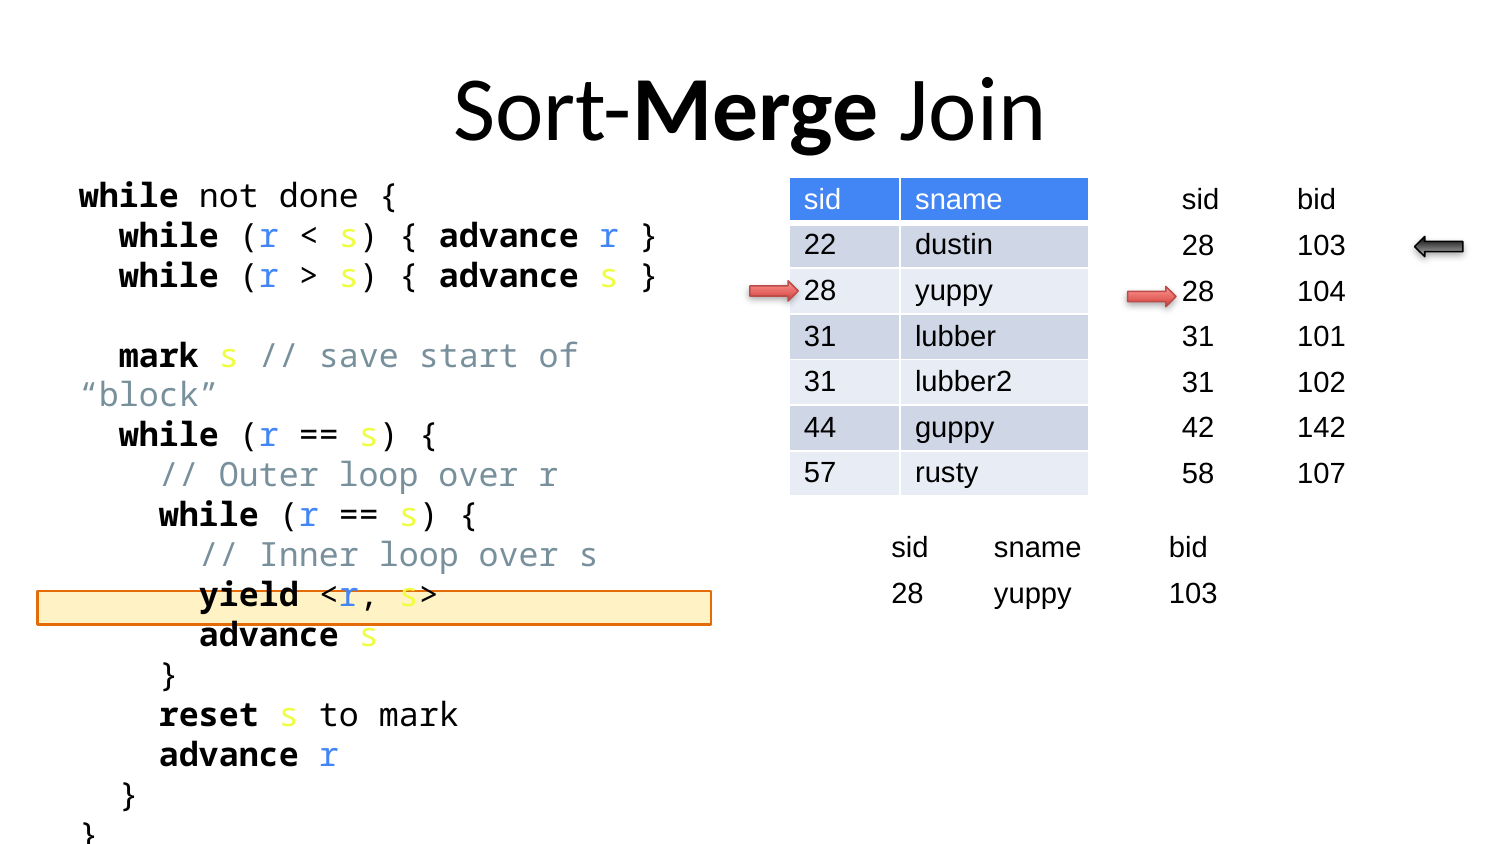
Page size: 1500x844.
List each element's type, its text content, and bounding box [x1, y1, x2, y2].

table_cell lubber [901, 315, 1088, 359]
table_cell 28 [790, 269, 899, 313]
table_cell 44 [790, 406, 899, 450]
table_cell 102 [1282, 360, 1424, 406]
table_cell 103 [1282, 223, 1424, 269]
table_cell 57 [790, 452, 899, 495]
text_box [749, 280, 799, 302]
table_header sname [901, 178, 1088, 220]
table_cell yuppy [901, 269, 1088, 313]
table_header sid [790, 178, 899, 220]
table_cell guppy [901, 406, 1088, 450]
table_header sid [1167, 178, 1282, 223]
table_cell 31 [790, 360, 899, 404]
table_cell rusty [901, 452, 1088, 495]
table_cell 103 [1154, 571, 1329, 617]
table_header bid [1282, 178, 1424, 223]
table_cell 28 [1167, 269, 1282, 314]
title Sort-Merge Join [75, 33, 1425, 175]
table_header bid [1154, 525, 1329, 571]
table_cell lubber2 [901, 360, 1088, 404]
text_box [702, 591, 711, 625]
table_cell 101 [1282, 314, 1424, 360]
table_cell 104 [1282, 269, 1424, 314]
table_cell 107 [1282, 451, 1424, 497]
table_cell yuppy [979, 571, 1154, 617]
table_cell 31 [790, 315, 899, 359]
table_cell 31 [1167, 314, 1282, 360]
table_cell 42 [1167, 406, 1282, 451]
table_cell 28 [876, 571, 979, 617]
table_cell 22 [790, 226, 899, 267]
text_box [1414, 236, 1463, 257]
table_header sid [876, 525, 979, 571]
text_box while not done { while (r < s) { advance r } while (r > s) { advance s } mark s // save start of “block” while (r == s) { // Outer loop over r while (r == s) { // Inner loop over s yield <r, s> advance s } reset s to mark advance r } } [63, 166, 702, 663]
table_cell 28 [1167, 223, 1282, 269]
text_box [37, 591, 63, 625]
text_box [1127, 286, 1176, 307]
table_cell 142 [1282, 406, 1424, 451]
table_cell 31 [1167, 360, 1282, 406]
table_header sname [979, 525, 1154, 571]
table_cell dustin [901, 226, 1088, 267]
table_cell 58 [1167, 451, 1282, 497]
